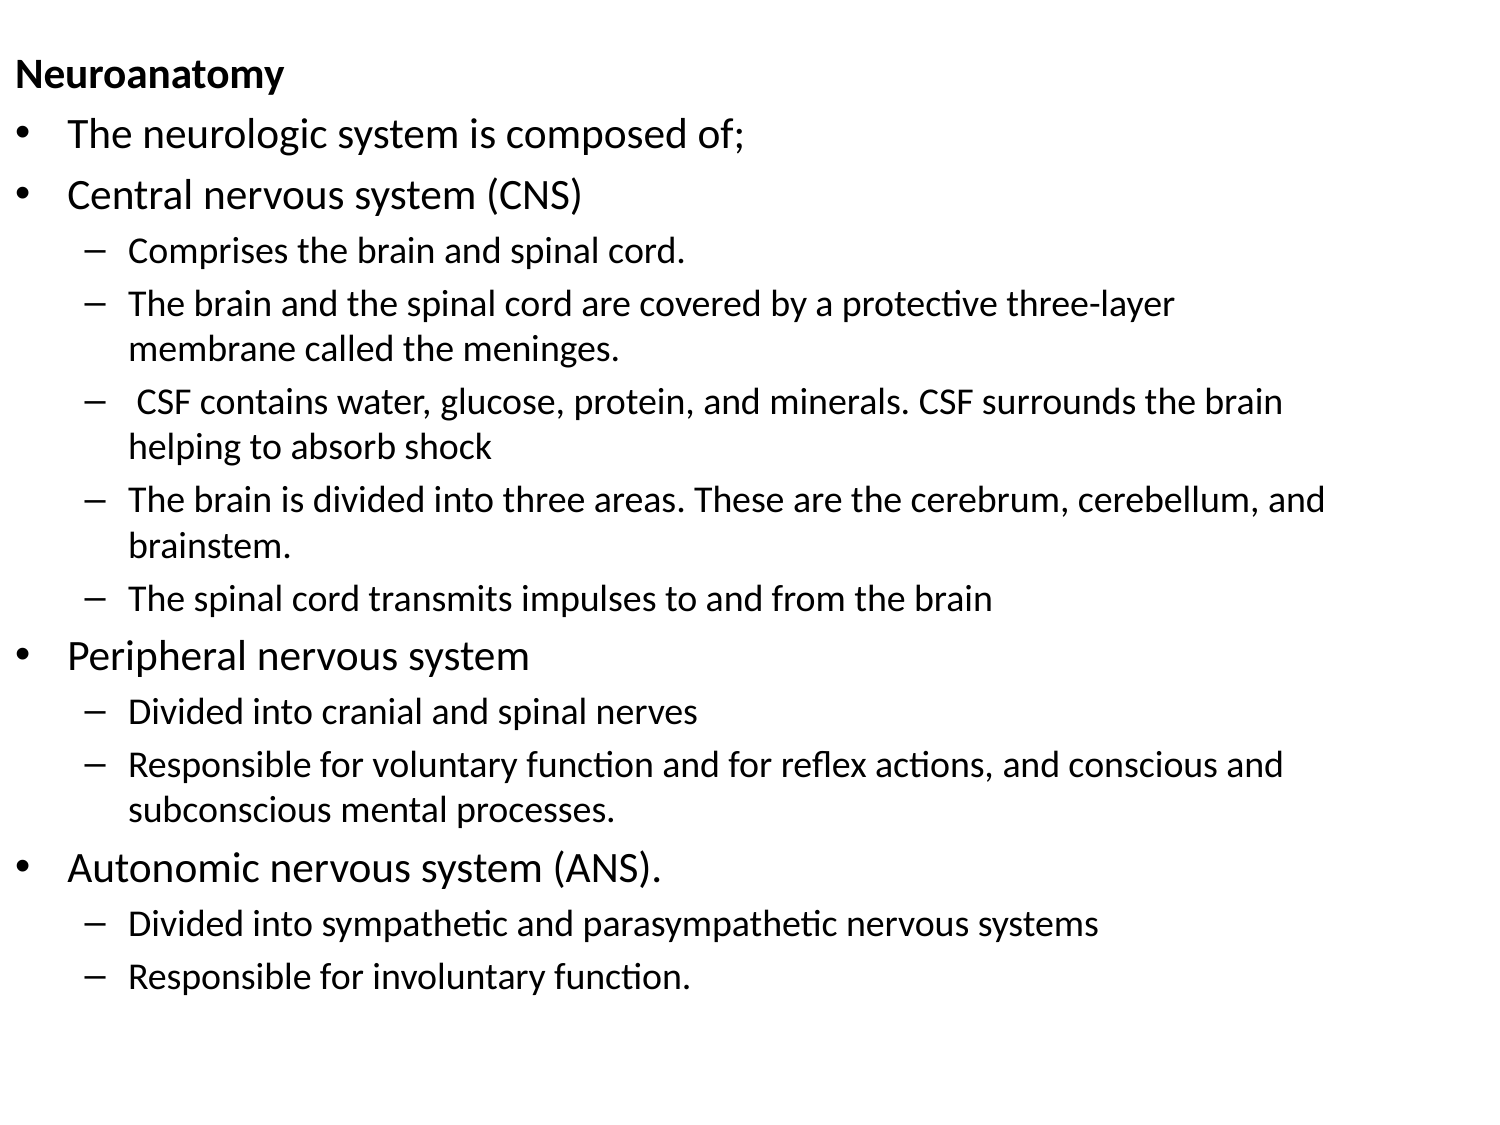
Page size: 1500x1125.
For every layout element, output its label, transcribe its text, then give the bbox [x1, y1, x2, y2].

list Neuroanatomy The neurologic system is composed of; Central nervous system (CNS) Comprises the brain and spinal cord. The brain and the spinal cord are covered by a protective three-layer membrane called the meninges. CSF contains water, glucose, protein, and minerals. CSF surrounds the brain helping to absorb shock The brain is divided into three areas. These are the cerebrum, cerebellum, and brainstem. The spinal cord transmits impulses to and from the brain Peripheral nervous system Divided into cranial and spinal nerves Responsible for voluntary function and for reflex actions, and conscious and subconscious mental processes. Autonomic nervous system (ANS). Divided into sympathetic and parasympathetic nervous systems Responsible for involuntary function. [0, 37, 1350, 1005]
